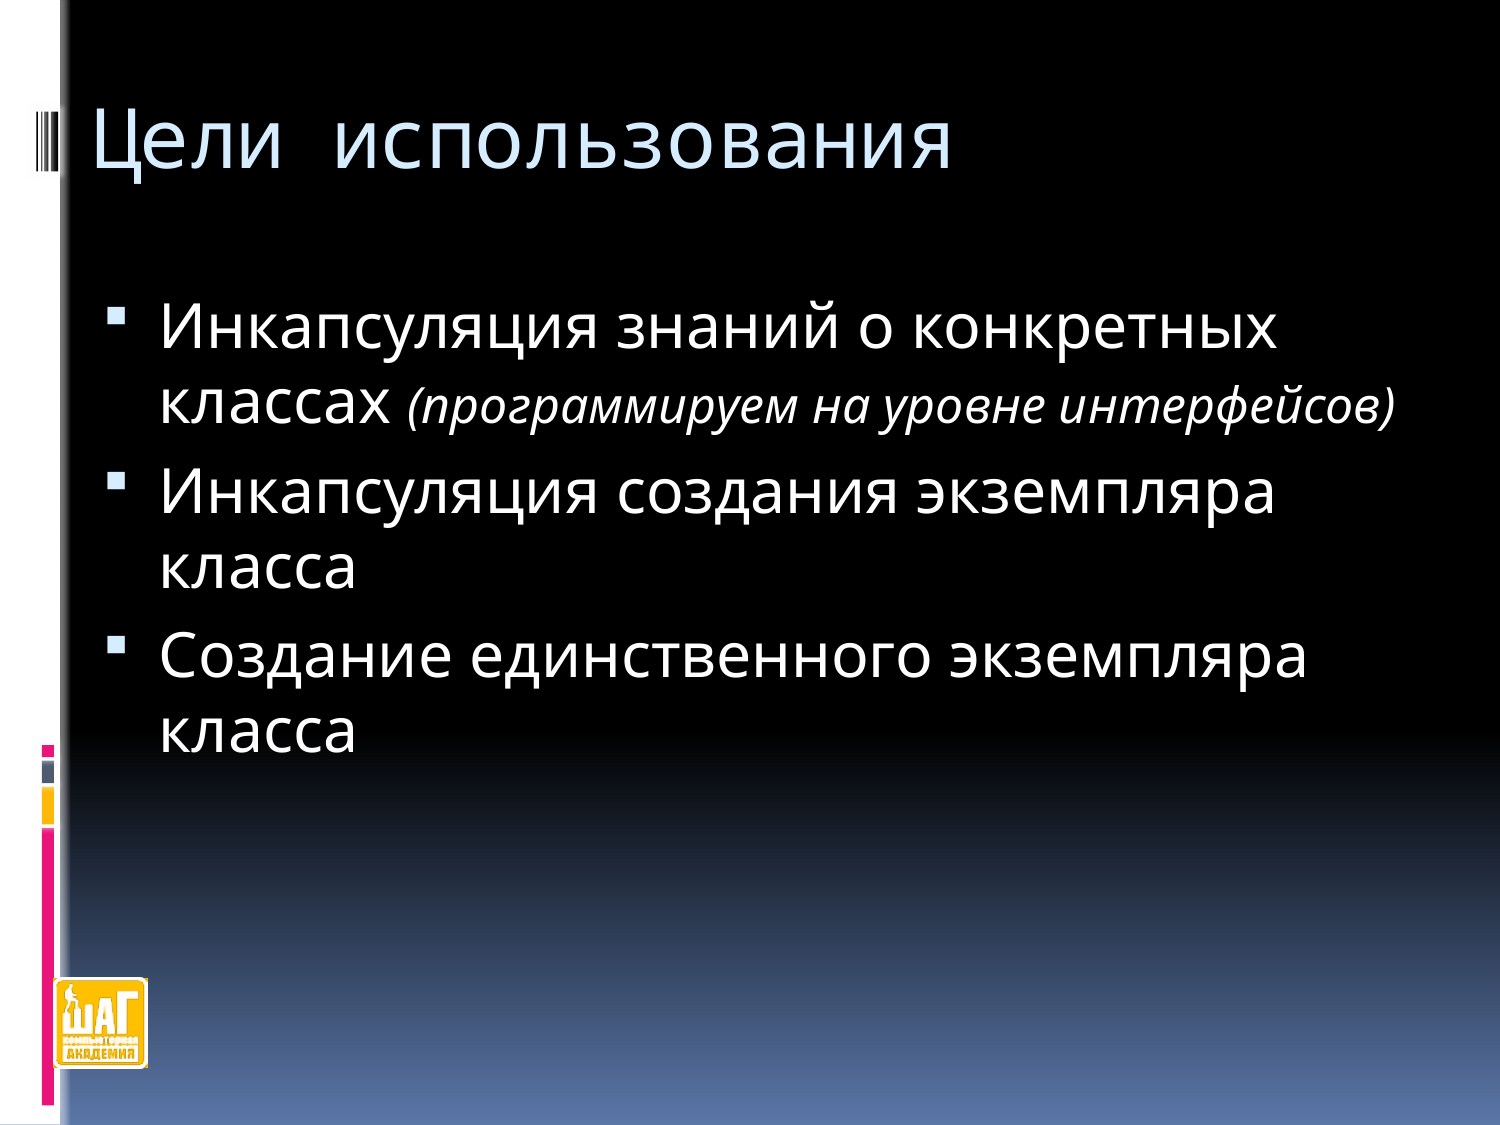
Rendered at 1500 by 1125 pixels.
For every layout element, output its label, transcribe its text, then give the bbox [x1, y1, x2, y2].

picture [52, 977, 148, 1069]
title Цели использования [76, 78, 1420, 251]
list Инкапсуляция знаний о конкретных классах (программируем на уровне интерфейсов) Инкапсуляция создания экземпляра класса Создание единственного экземпляра класса [76, 278, 1420, 966]
